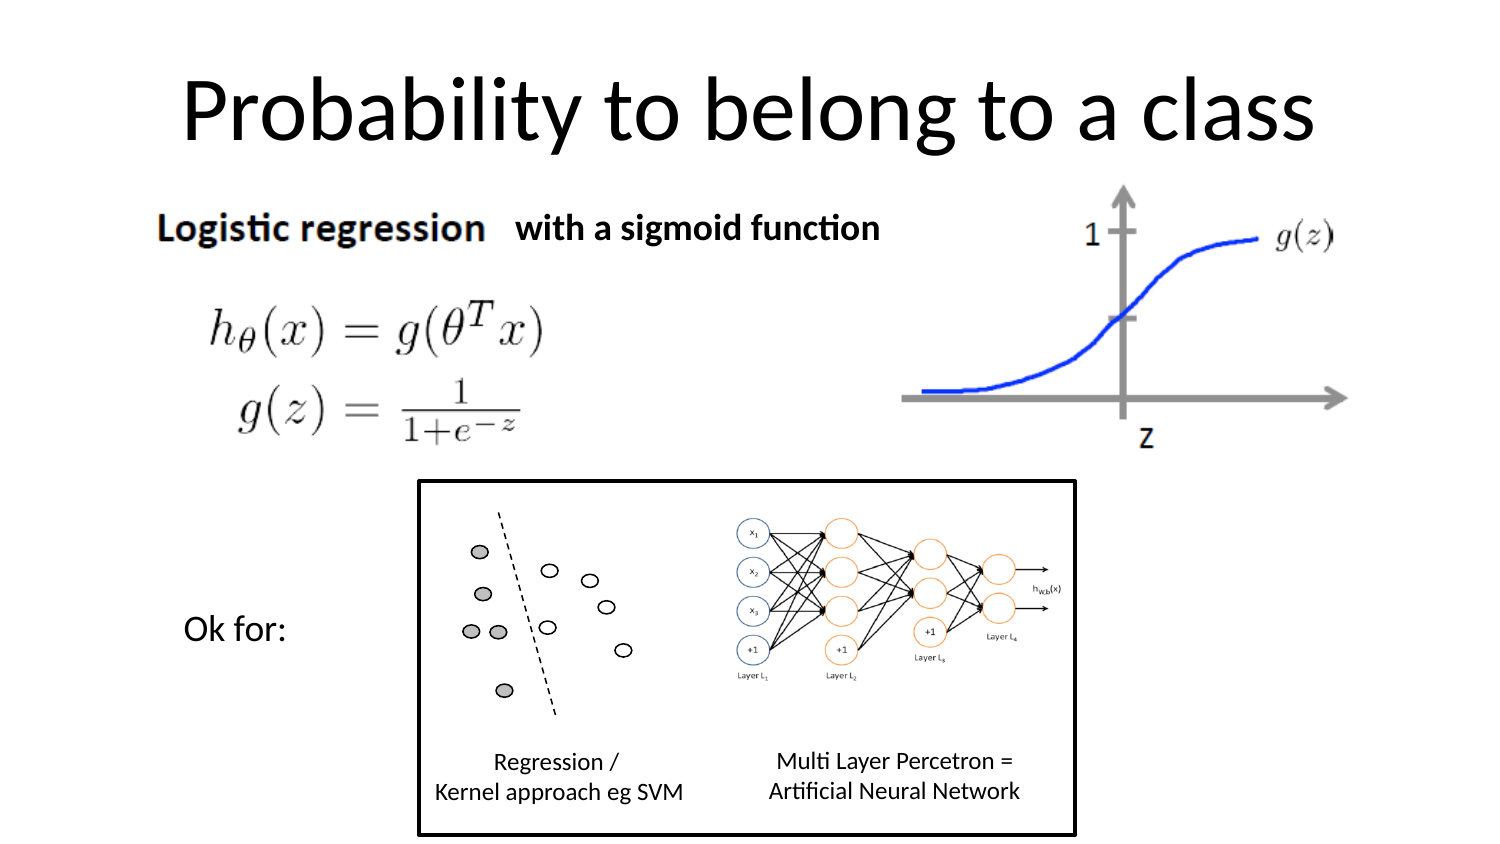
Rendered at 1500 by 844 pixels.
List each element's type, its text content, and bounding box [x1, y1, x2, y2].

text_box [122, 161, 1372, 468]
title Probability to belong to a class [75, 33, 1425, 175]
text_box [418, 480, 1075, 836]
text_box Ok for: [168, 596, 303, 657]
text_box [462, 512, 633, 718]
